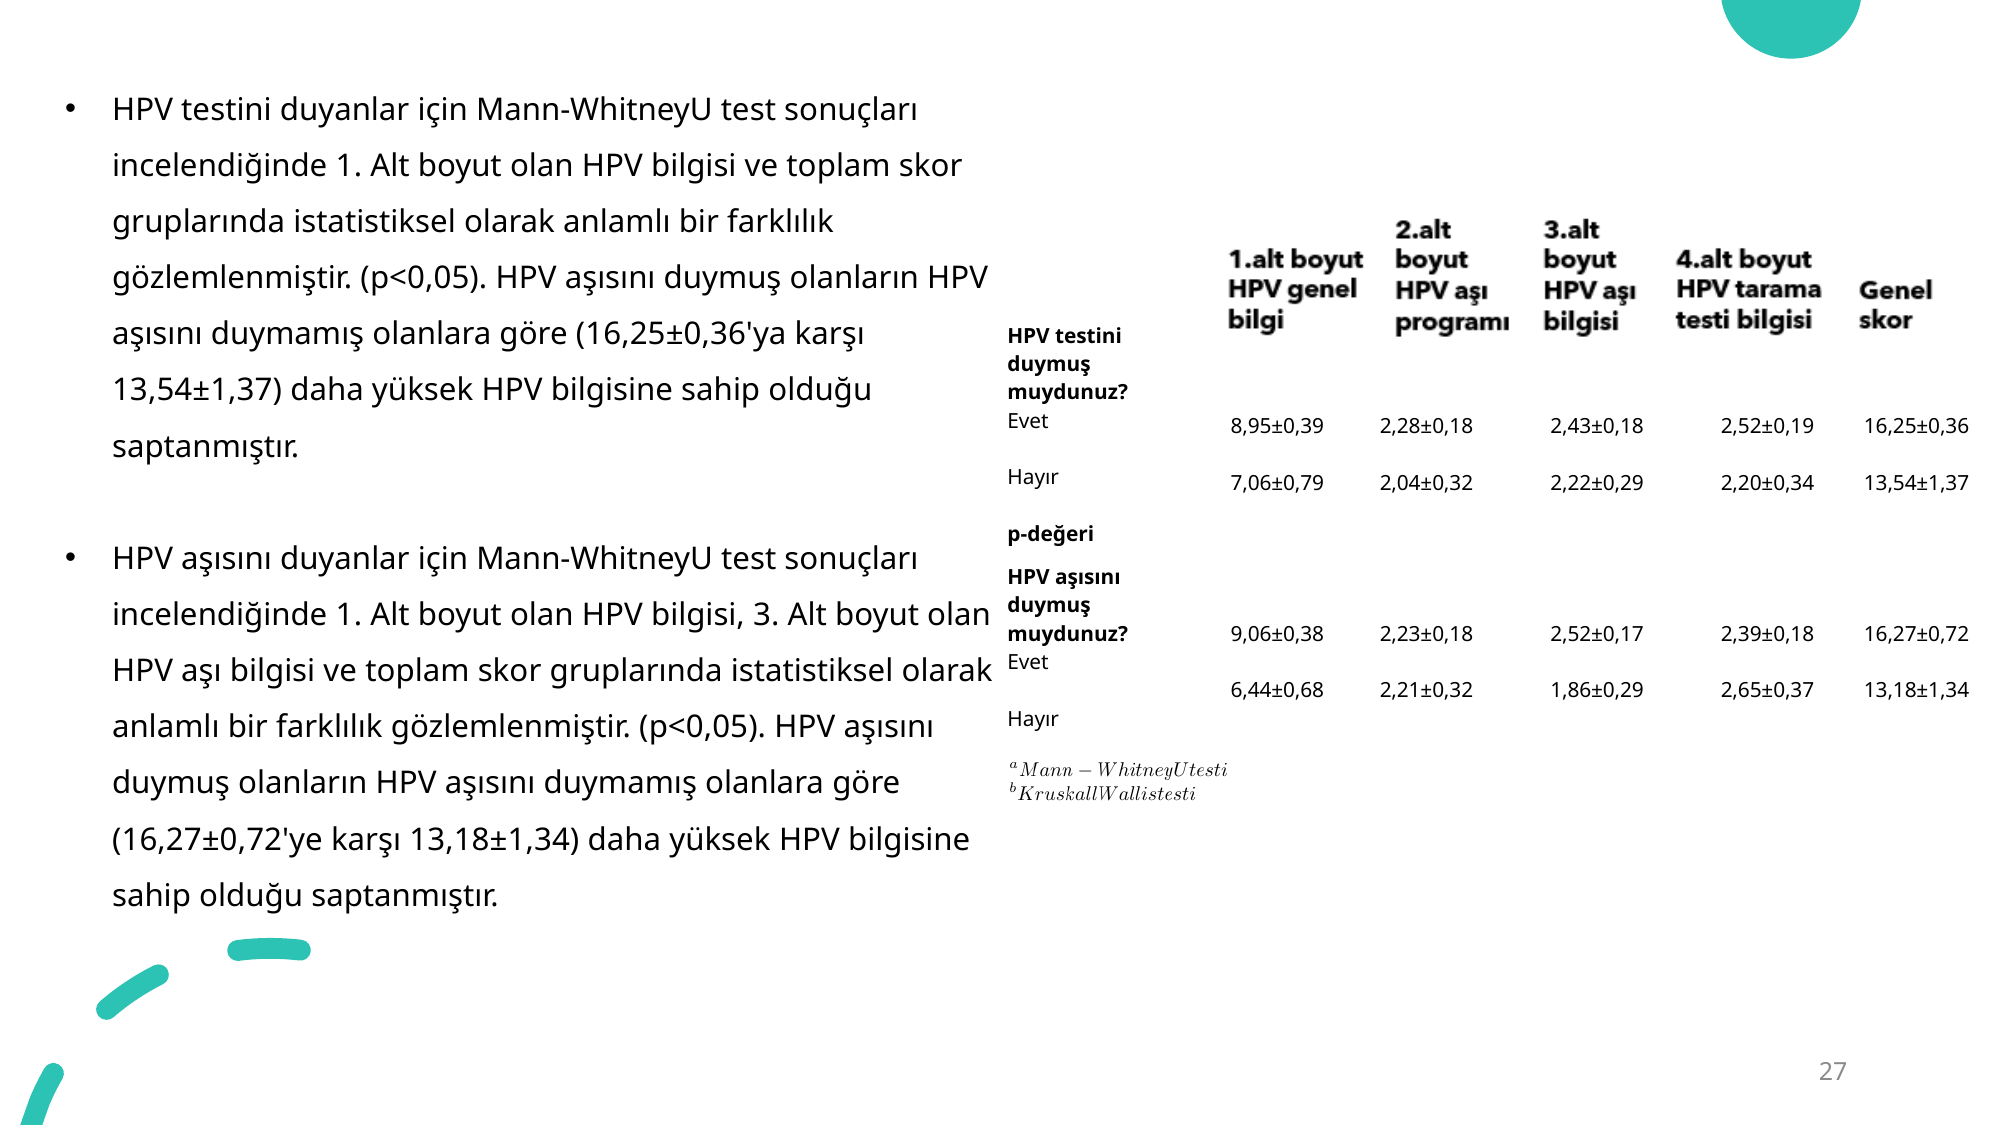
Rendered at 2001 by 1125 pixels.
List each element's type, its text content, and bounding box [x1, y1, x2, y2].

slide_number 27 [1412, 1042, 1863, 1103]
picture [1205, 175, 1981, 350]
picture [999, 747, 1238, 803]
text_box HPV testini duyanlar için Mann-WhitneyU test sonuçları incelendiğinde 1. Alt boyut olan HPV bilgisi ve toplam skor gruplarında istatistiksel olarak anlamlı bir farklılık gözlemlenmiştir. (p<0,05). HPV aşısını duymuş olanların HPV aşısını duymamış olanlara göre (16,25±0,36'ya karşı 13,54±1,37) daha yüksek HPV bilgisine sahip olduğu saptanmıştır. HPV aşısını duyanlar için Mann-WhitneyU test sonuçları incelendiğinde 1. Alt boyut olan HPV bilgisi, 3. Alt boyut olan HPV aşı bilgisi ve toplam skor gruplarında istatistiksel olarak anlamlı bir farklılık gözlemlenmiştir. (p<0,05). HPV aşısını duymuş olanların HPV aşısını duymamış olanlara göre (16,27±0,72'ye karşı 13,18±1,34) daha yüksek HPV bilgisine sahip olduğu saptanmıştır. [50, 62, 1031, 920]
